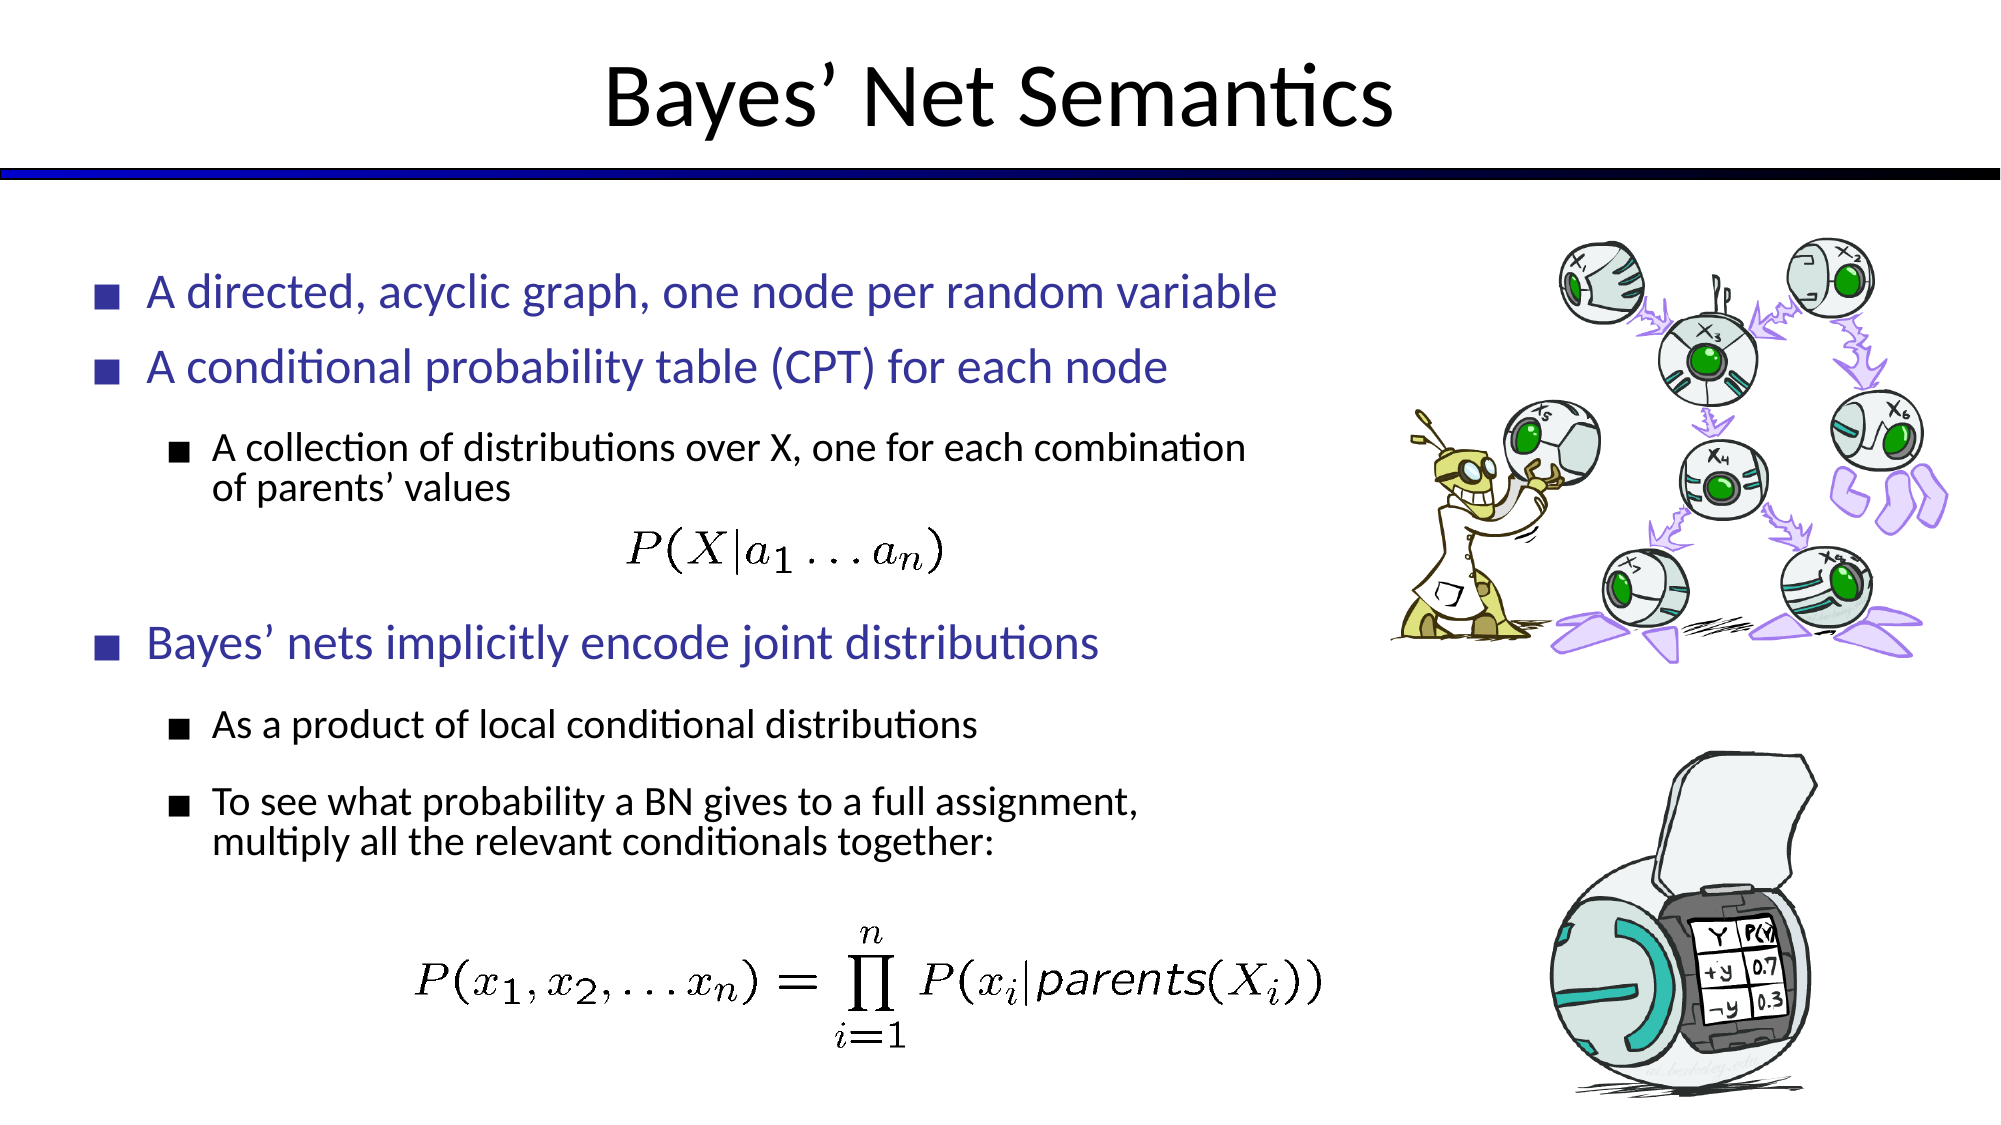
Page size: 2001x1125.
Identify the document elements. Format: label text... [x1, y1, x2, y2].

picture [624, 527, 942, 577]
picture [412, 924, 1321, 1051]
picture [1351, 224, 1963, 671]
list A directed, acyclic graph, one node per random variable A conditional probability table (CPT) for each node A collection of distributions over X, one for each combination of parents’ values Bayes’ nets implicitly encode joint distributions As a product of local conditional distributions To see what probability a BN gives to a full assignment, multiply all the relevant conditionals together: [75, 262, 1300, 1050]
title Bayes’ Net Semantics [0, 0, 2000, 184]
picture [1512, 737, 1852, 1125]
